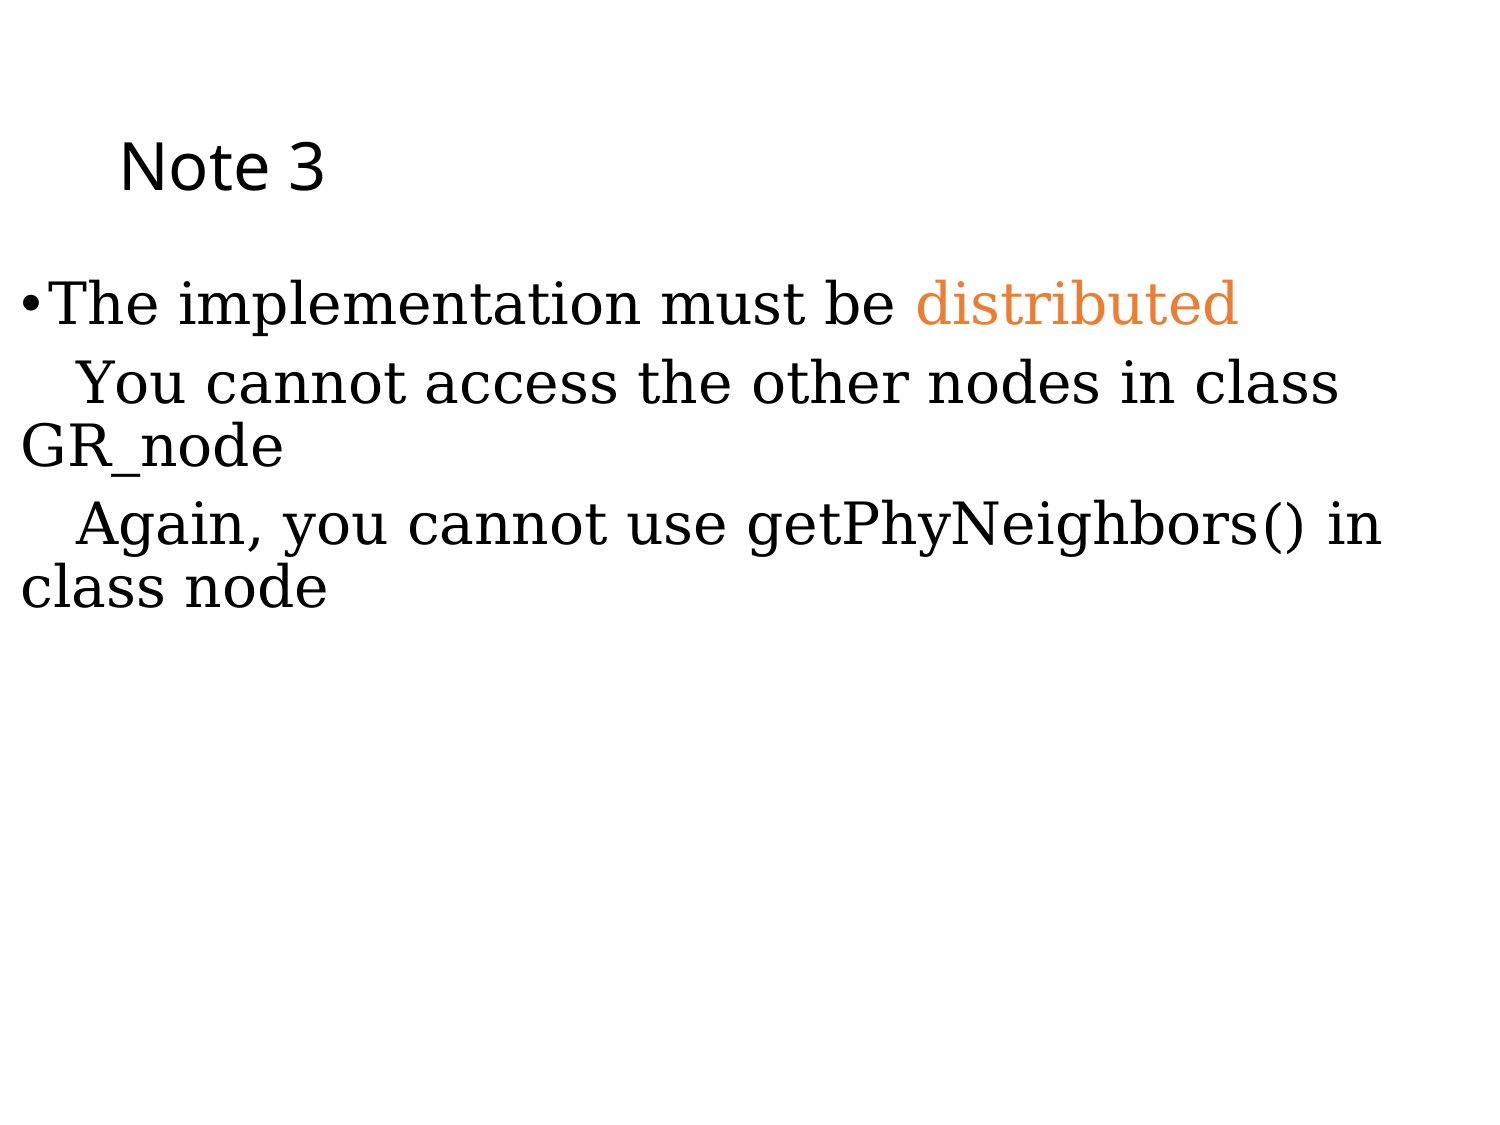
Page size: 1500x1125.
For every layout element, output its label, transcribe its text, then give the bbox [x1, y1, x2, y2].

title Note 3 [103, 59, 1397, 278]
text_box The implementation must be distributed You cannot access the other nodes in class GR_node Again, you cannot use getPhyNeighbors() in class node [5, 267, 1500, 1125]
